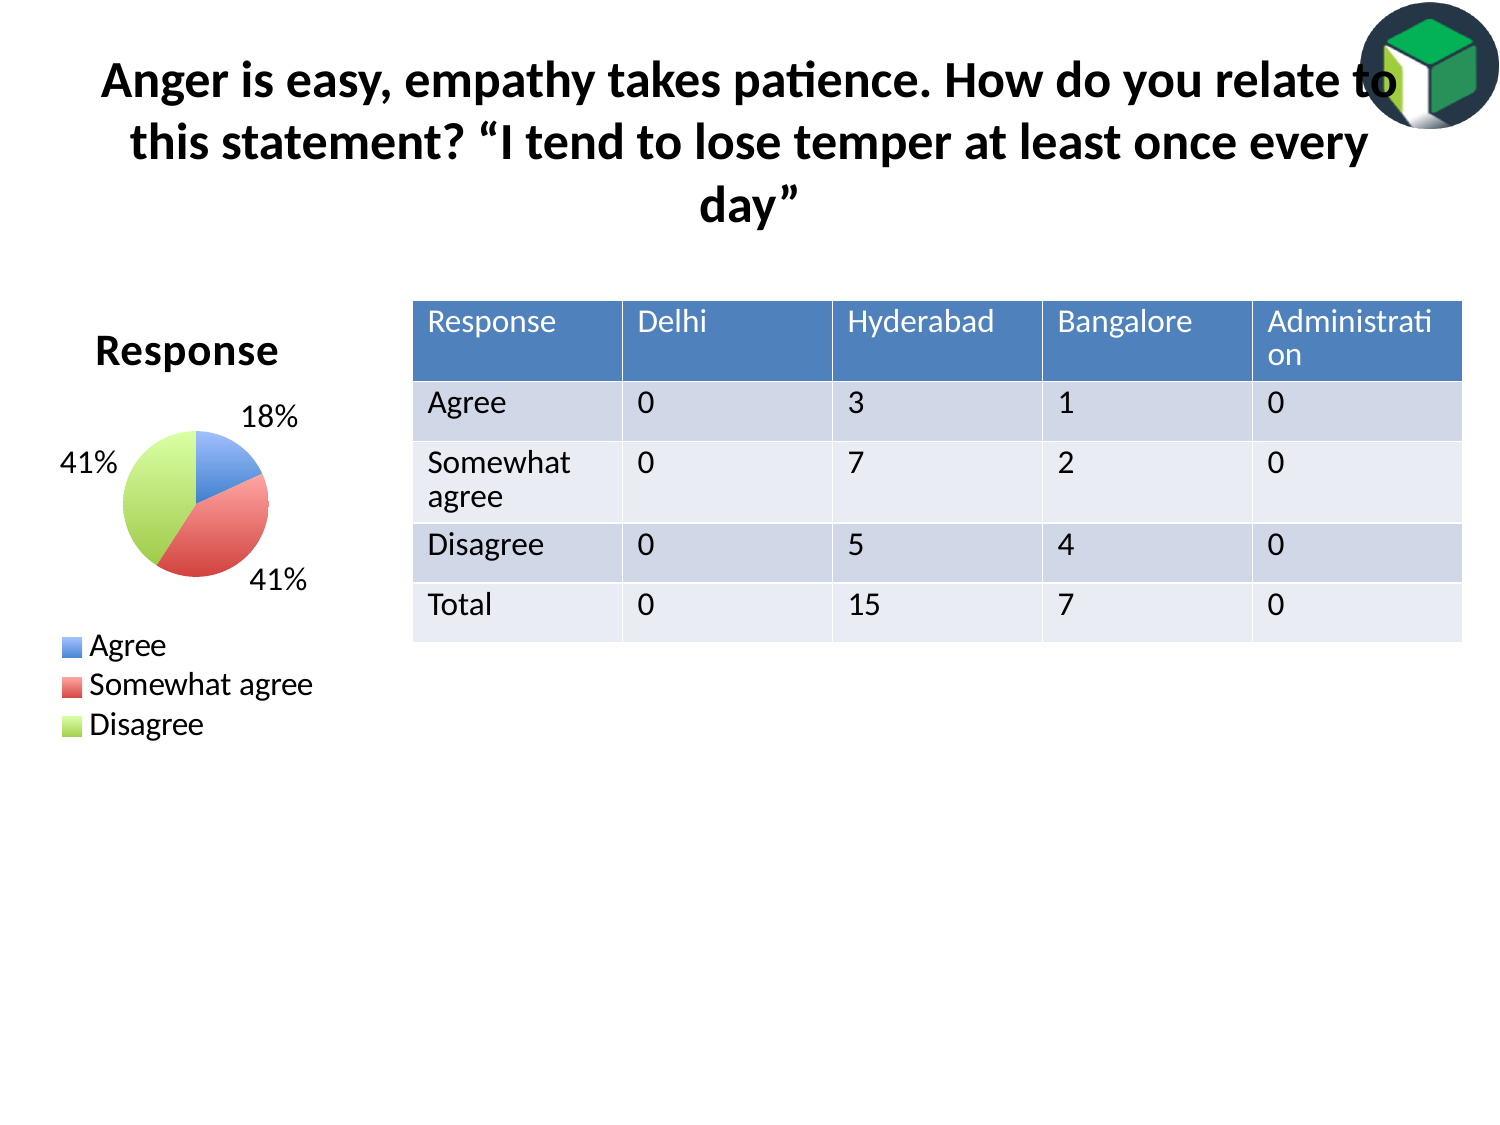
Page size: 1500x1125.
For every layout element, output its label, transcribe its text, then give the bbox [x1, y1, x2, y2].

table_cell 3 [833, 382, 1042, 441]
table_cell 0 [1253, 584, 1462, 642]
table_header Delhi [623, 301, 832, 381]
table_cell 0 [1253, 442, 1462, 522]
title Anger is easy, empathy takes patience. How do you relate to this statement? “I tend to lose temper at least once every day” [75, 45, 1425, 233]
table_cell Agree [416, 382, 622, 441]
table_cell Disagree [416, 524, 622, 582]
table_cell Somewhat agree [416, 442, 622, 522]
table_header Administration [1253, 301, 1462, 381]
table_cell 4 [1043, 524, 1252, 582]
table_cell 0 [623, 524, 832, 582]
chart [0, 299, 413, 751]
table_cell 7 [833, 442, 1042, 522]
table_header Hyderabad [833, 301, 1042, 381]
table_cell 7 [1043, 584, 1252, 642]
table_cell 0 [623, 584, 832, 642]
table_header Bangalore [1043, 301, 1252, 381]
table_cell 0 [623, 382, 832, 441]
table_cell Total [416, 584, 622, 642]
table_cell 15 [833, 584, 1042, 642]
table_cell 0 [1253, 524, 1462, 582]
picture [1360, 2, 1499, 130]
table_cell 1 [1043, 382, 1252, 441]
table_cell 5 [833, 524, 1042, 582]
table_cell 2 [1043, 442, 1252, 522]
table_cell 0 [1253, 382, 1462, 441]
table_cell 0 [623, 442, 832, 522]
table_header Response [414, 301, 622, 381]
